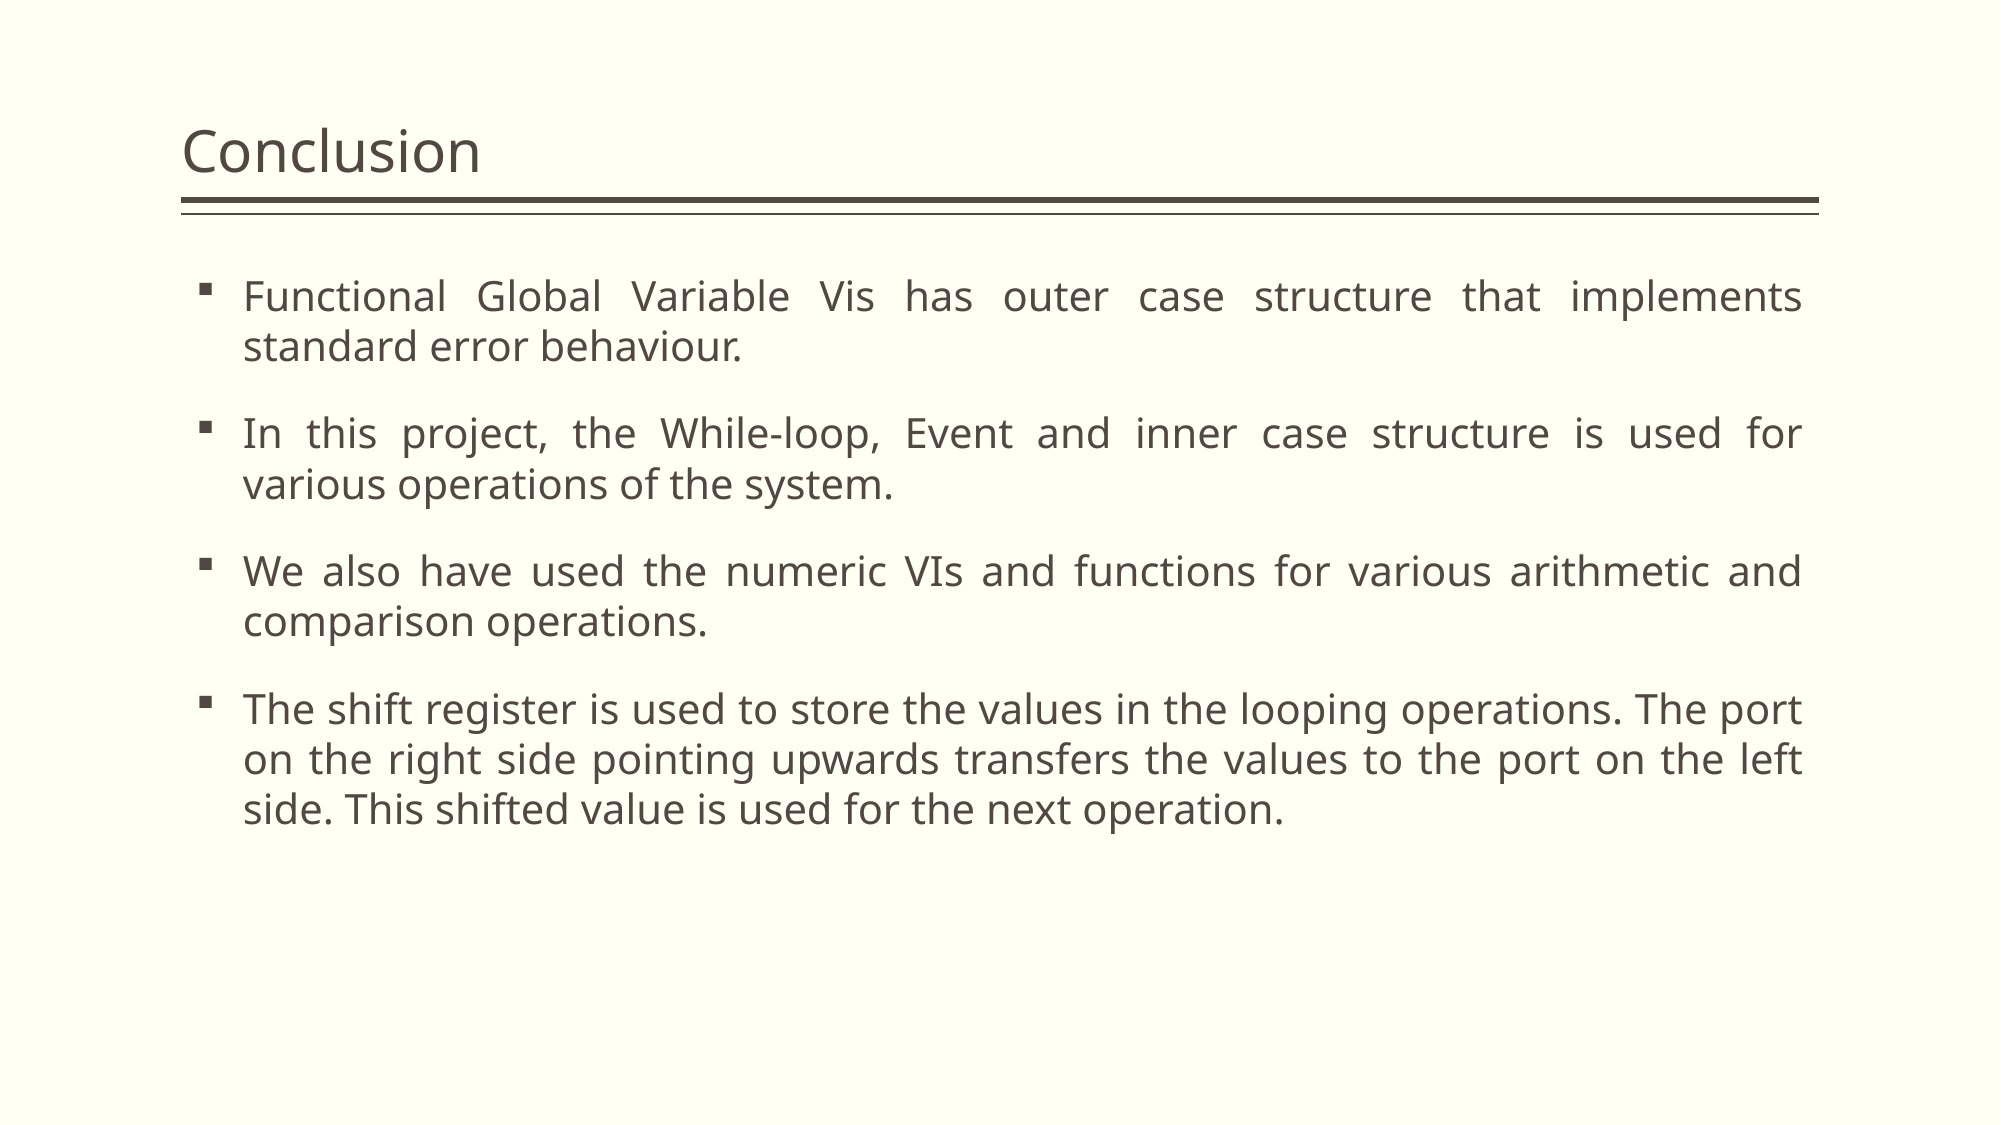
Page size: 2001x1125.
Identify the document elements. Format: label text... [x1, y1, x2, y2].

title Conclusion [181, 12, 1819, 193]
text_box Functional Global Variable Vis has outer case structure that implements standard error behaviour. In this project, the While-loop, Event and inner case structure is used for various operations of the system. We also have used the numeric VIs and functions for various arithmetic and comparison operations. The shift register is used to store the values in the looping operations. The port on the right side pointing upwards transfers the values to the port on the left side. This shifted value is used for the next operation. [181, 262, 1819, 1013]
